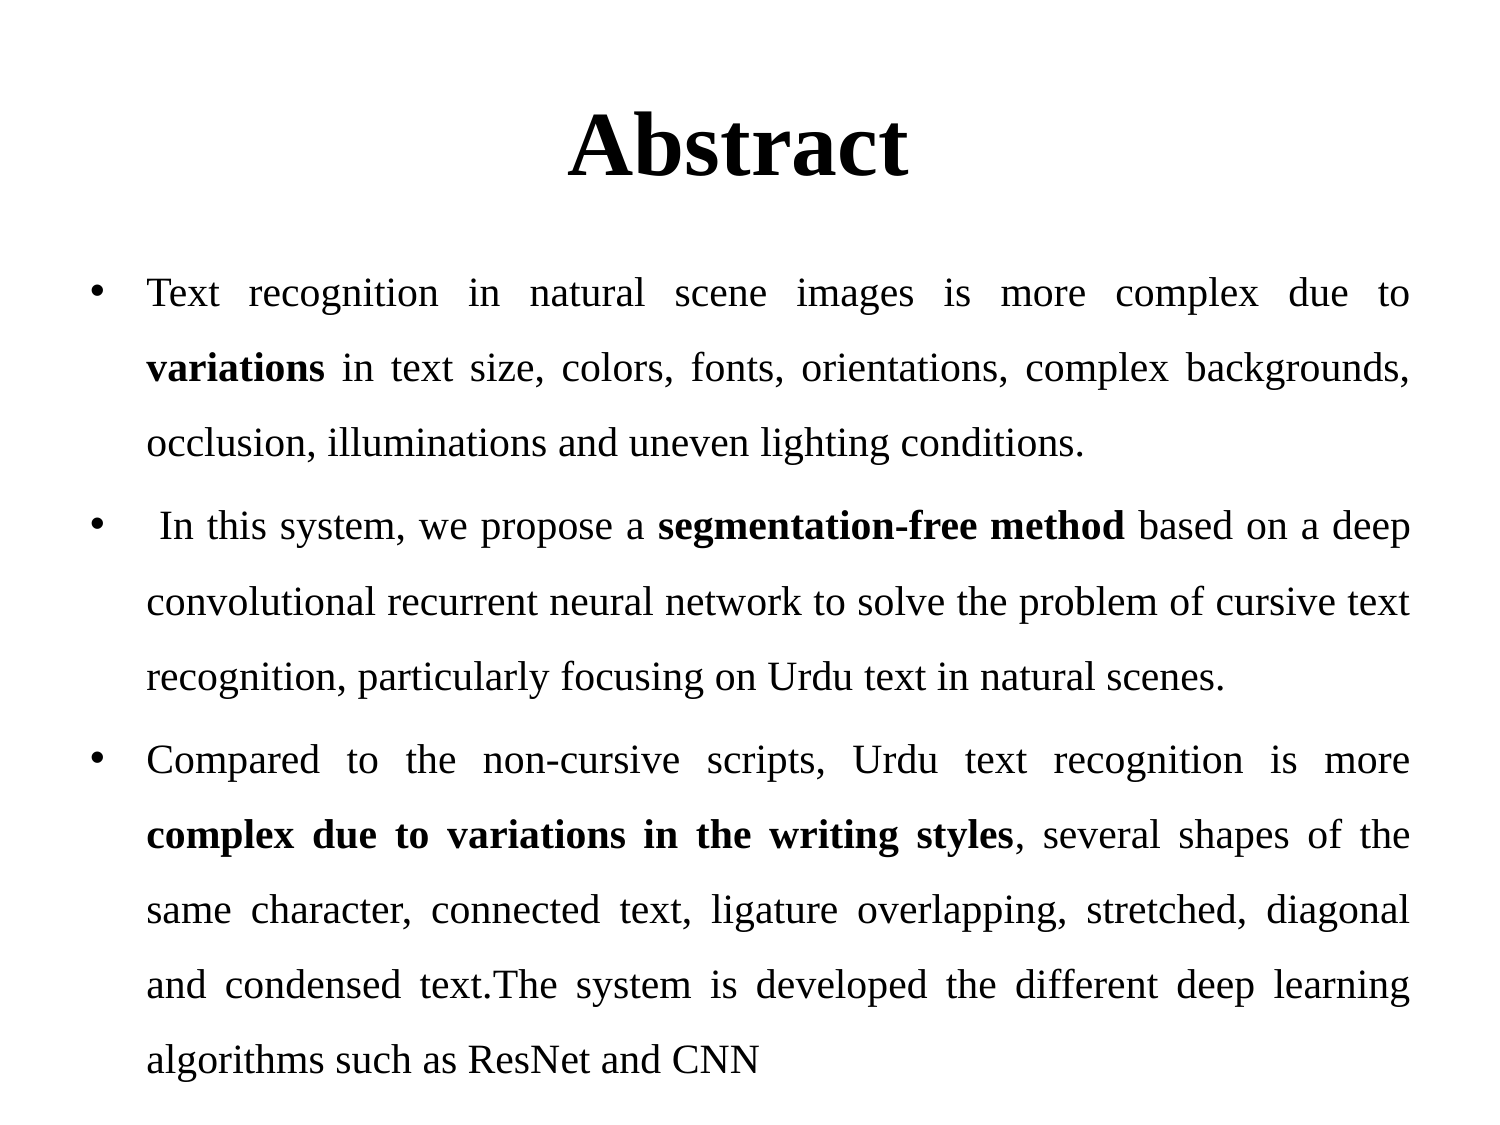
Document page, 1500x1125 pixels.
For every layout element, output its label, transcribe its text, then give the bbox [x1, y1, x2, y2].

title Abstract [75, 45, 1425, 232]
list Text recognition in natural scene images is more complex due to variations in text size, colors, fonts, orientations, complex backgrounds, occlusion, illuminations and uneven lighting conditions. In this system, we propose a segmentation-free method based on a deep convolutional recurrent neural network to solve the problem of cursive text recognition, particularly focusing on Urdu text in natural scenes. Compared to the non-cursive scripts, Urdu text recognition is more complex due to variations in the writing styles, several shapes of the same character, connected text, ligature overlapping, stretched, diagonal and condensed text.The system is developed the different deep learning algorithms such as ResNet and CNN [75, 232, 1427, 1125]
